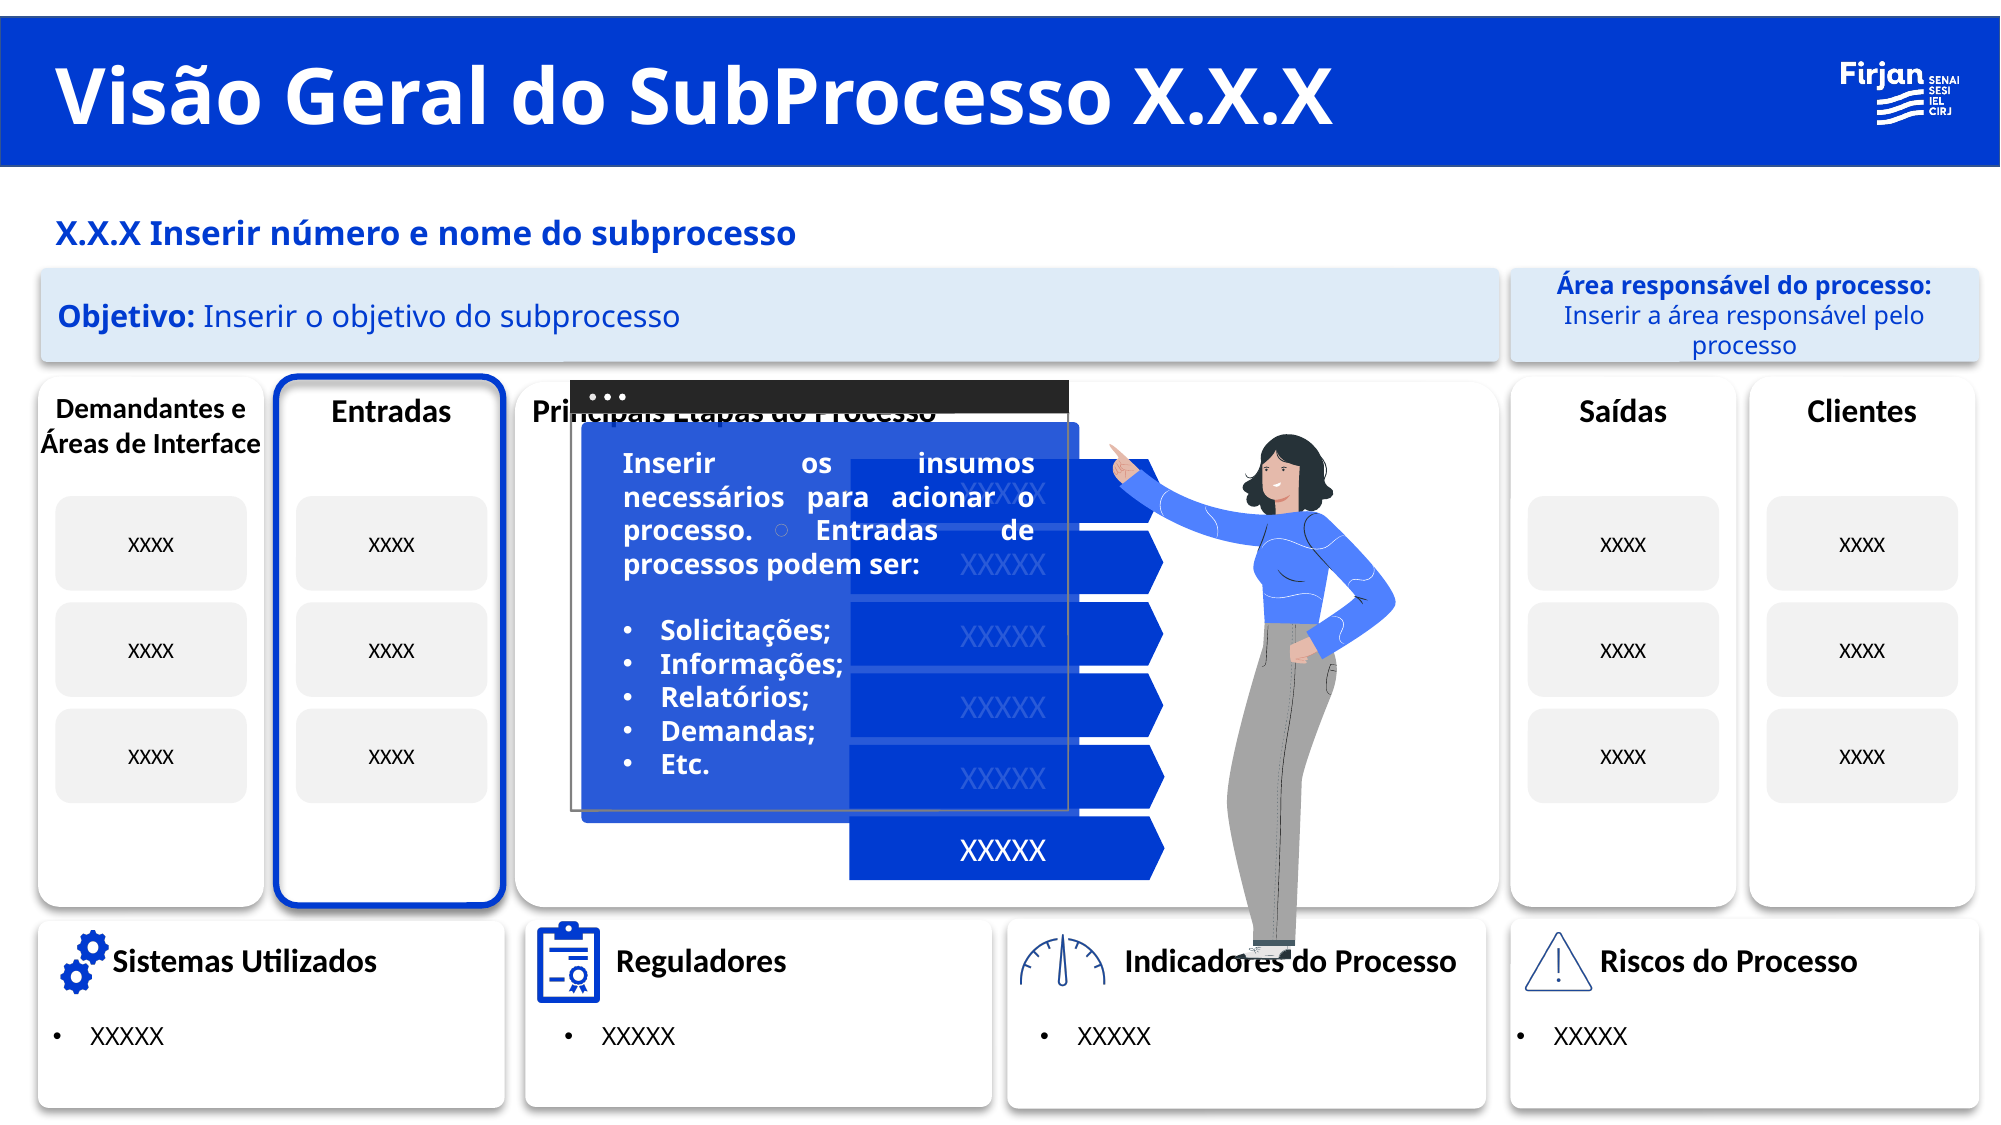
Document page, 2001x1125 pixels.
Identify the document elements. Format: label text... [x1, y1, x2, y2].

text_box Visão Geral do SubProcesso X.X.X [40, 38, 1891, 161]
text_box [1719, 376, 2000, 907]
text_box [570, 380, 1080, 824]
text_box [8, 376, 248, 907]
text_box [1501, 918, 2000, 1109]
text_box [520, 913, 992, 1107]
text_box [0, 16, 2000, 167]
text_box Objetivo: Inserir o objetivo do subprocesso [39, 267, 1501, 363]
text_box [1480, 376, 1719, 907]
text_box Área responsável do processo: Inserir a área responsável pelo processo [1509, 267, 1981, 363]
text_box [1007, 914, 1486, 1109]
picture [1841, 61, 1959, 125]
text_box X.X.X Inserir número e nome do subprocesso [40, 196, 1891, 273]
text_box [38, 921, 505, 1108]
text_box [514, 381, 1500, 908]
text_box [248, 376, 535, 907]
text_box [1102, 434, 1403, 960]
